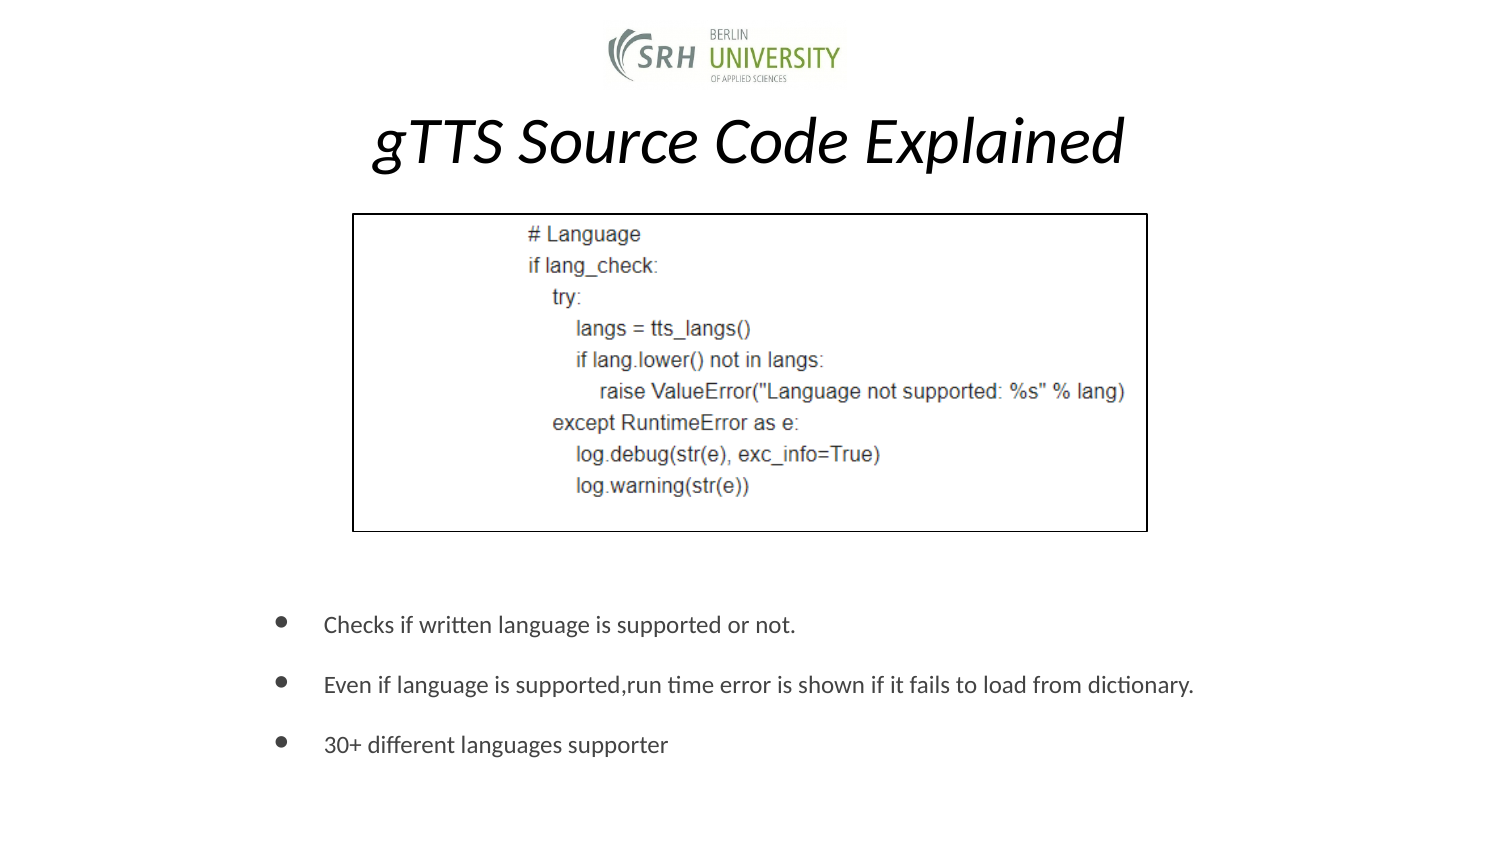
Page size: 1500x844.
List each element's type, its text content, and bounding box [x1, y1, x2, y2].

picture [603, 20, 848, 90]
subtitle Checks if written language is supported or not. Even if language is supported,run time error is shown if it fails to load from dictionary. 30+ different languages supporter [233, 593, 1217, 821]
text_box gTTS Source Code Explained [319, 89, 1181, 283]
picture [353, 214, 1147, 532]
